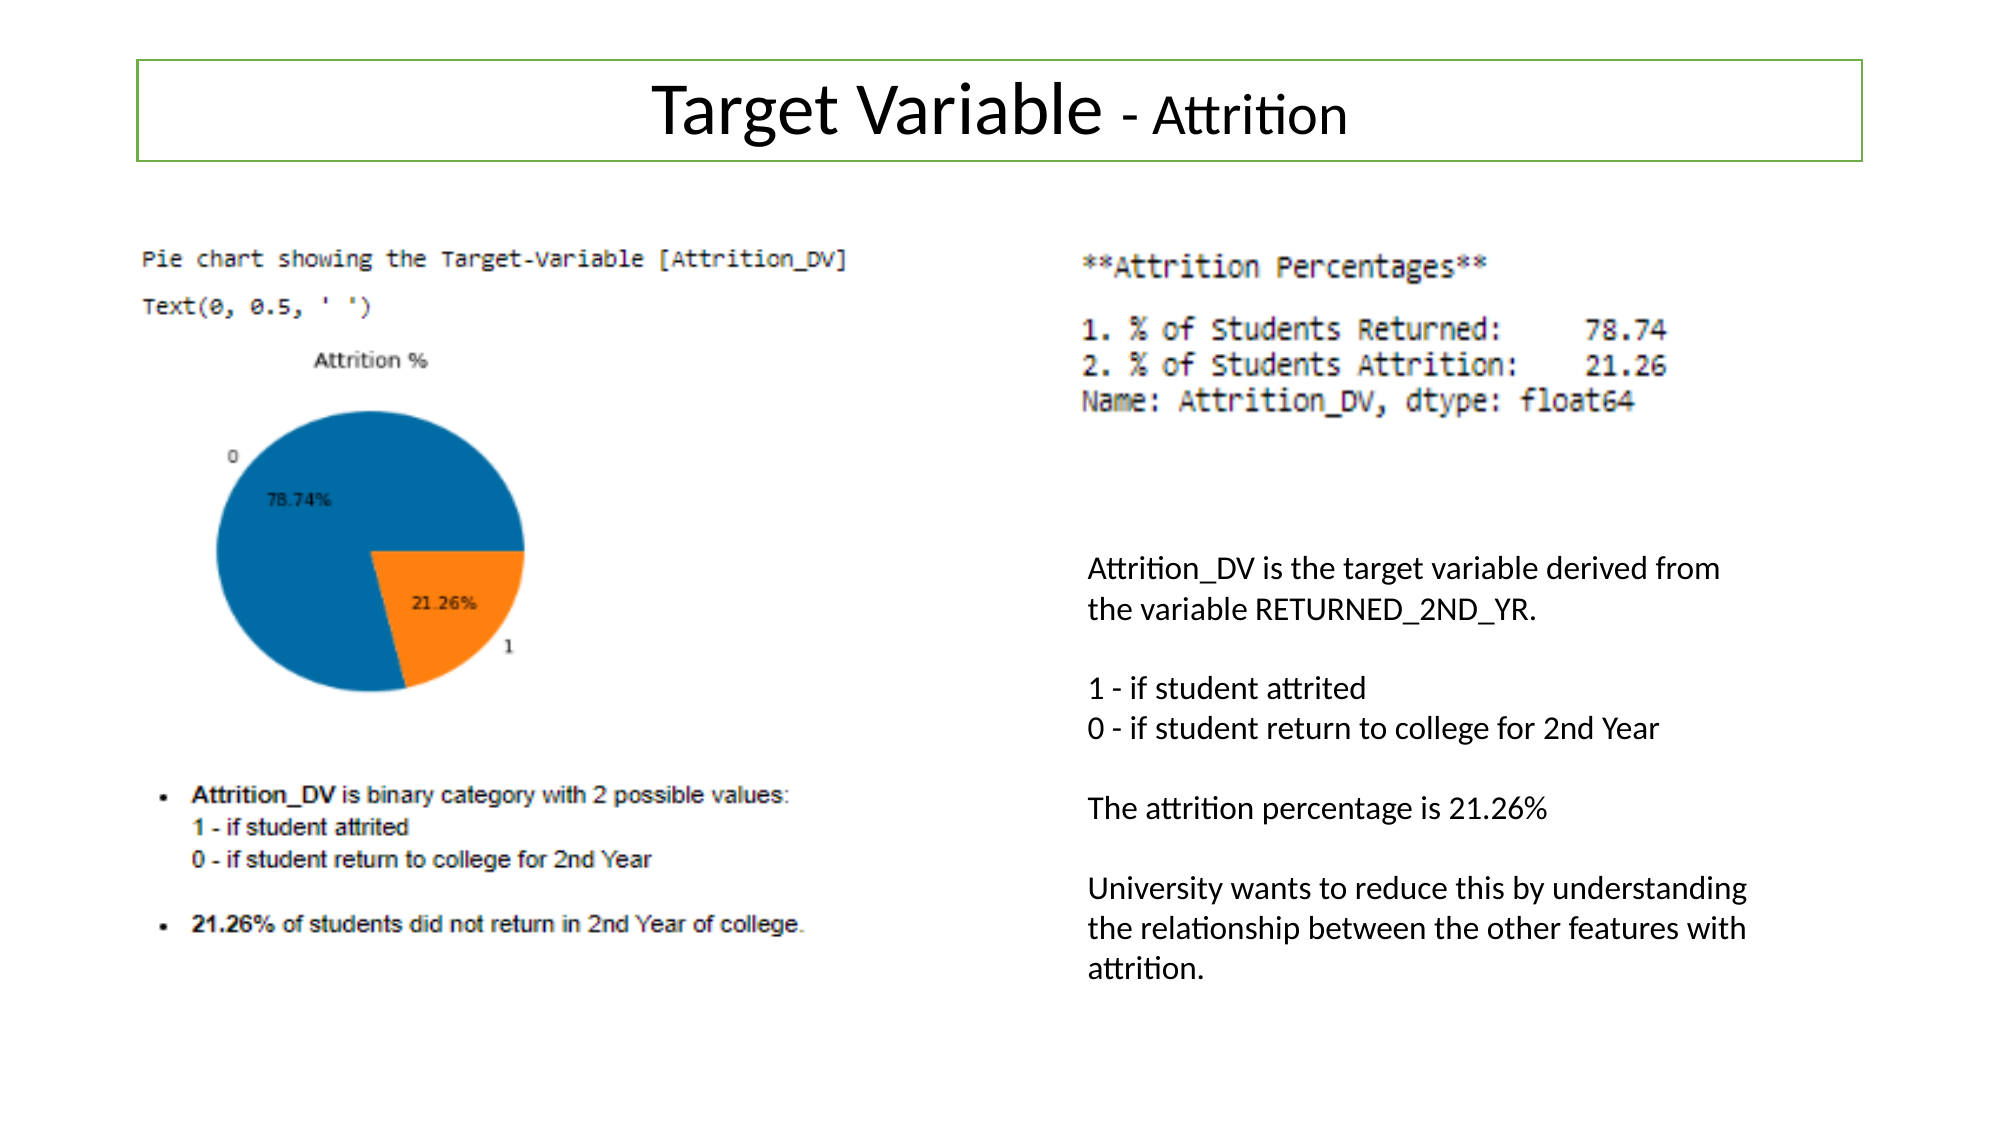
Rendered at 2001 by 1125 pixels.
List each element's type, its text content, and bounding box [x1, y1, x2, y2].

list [137, 248, 871, 950]
text_box Attrition_DV is the target variable derived from the variable RETURNED_2ND_YR. 1 - if student attrited 0 - if student return to college for 2nd Year The attrition percentage is 21.26% University wants to reduce this by understanding the relationship between the other features with attrition. [1073, 539, 1771, 994]
picture [1072, 243, 1771, 457]
title Target Variable - Attrition [136, 59, 1863, 162]
